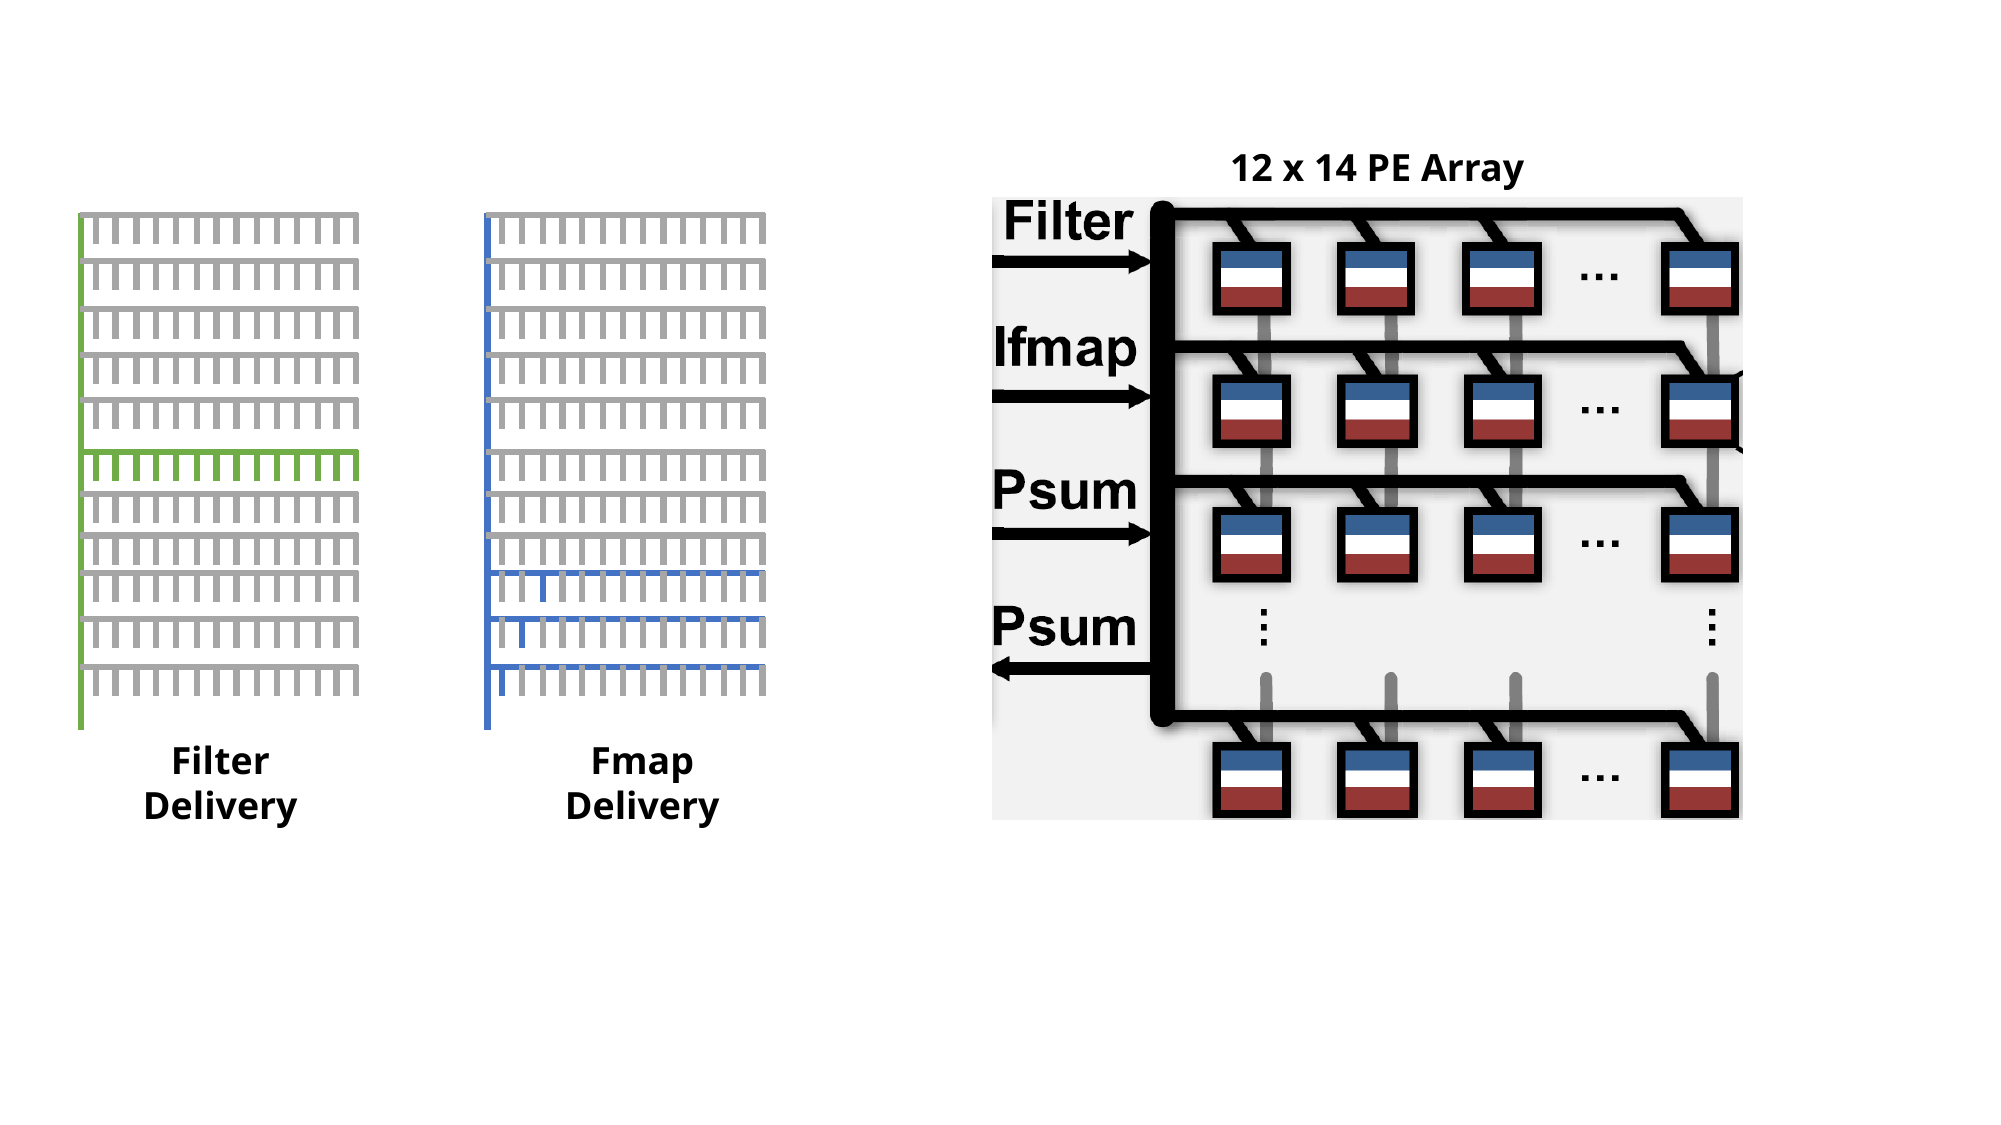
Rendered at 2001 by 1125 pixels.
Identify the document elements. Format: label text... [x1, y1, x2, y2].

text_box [486, 212, 765, 731]
text_box Filter Delivery [104, 731, 337, 835]
text_box 12 x 14 PE Array [1215, 136, 1540, 197]
text_box Fmap Delivery [526, 731, 759, 835]
picture [992, 197, 1743, 820]
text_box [80, 212, 359, 731]
